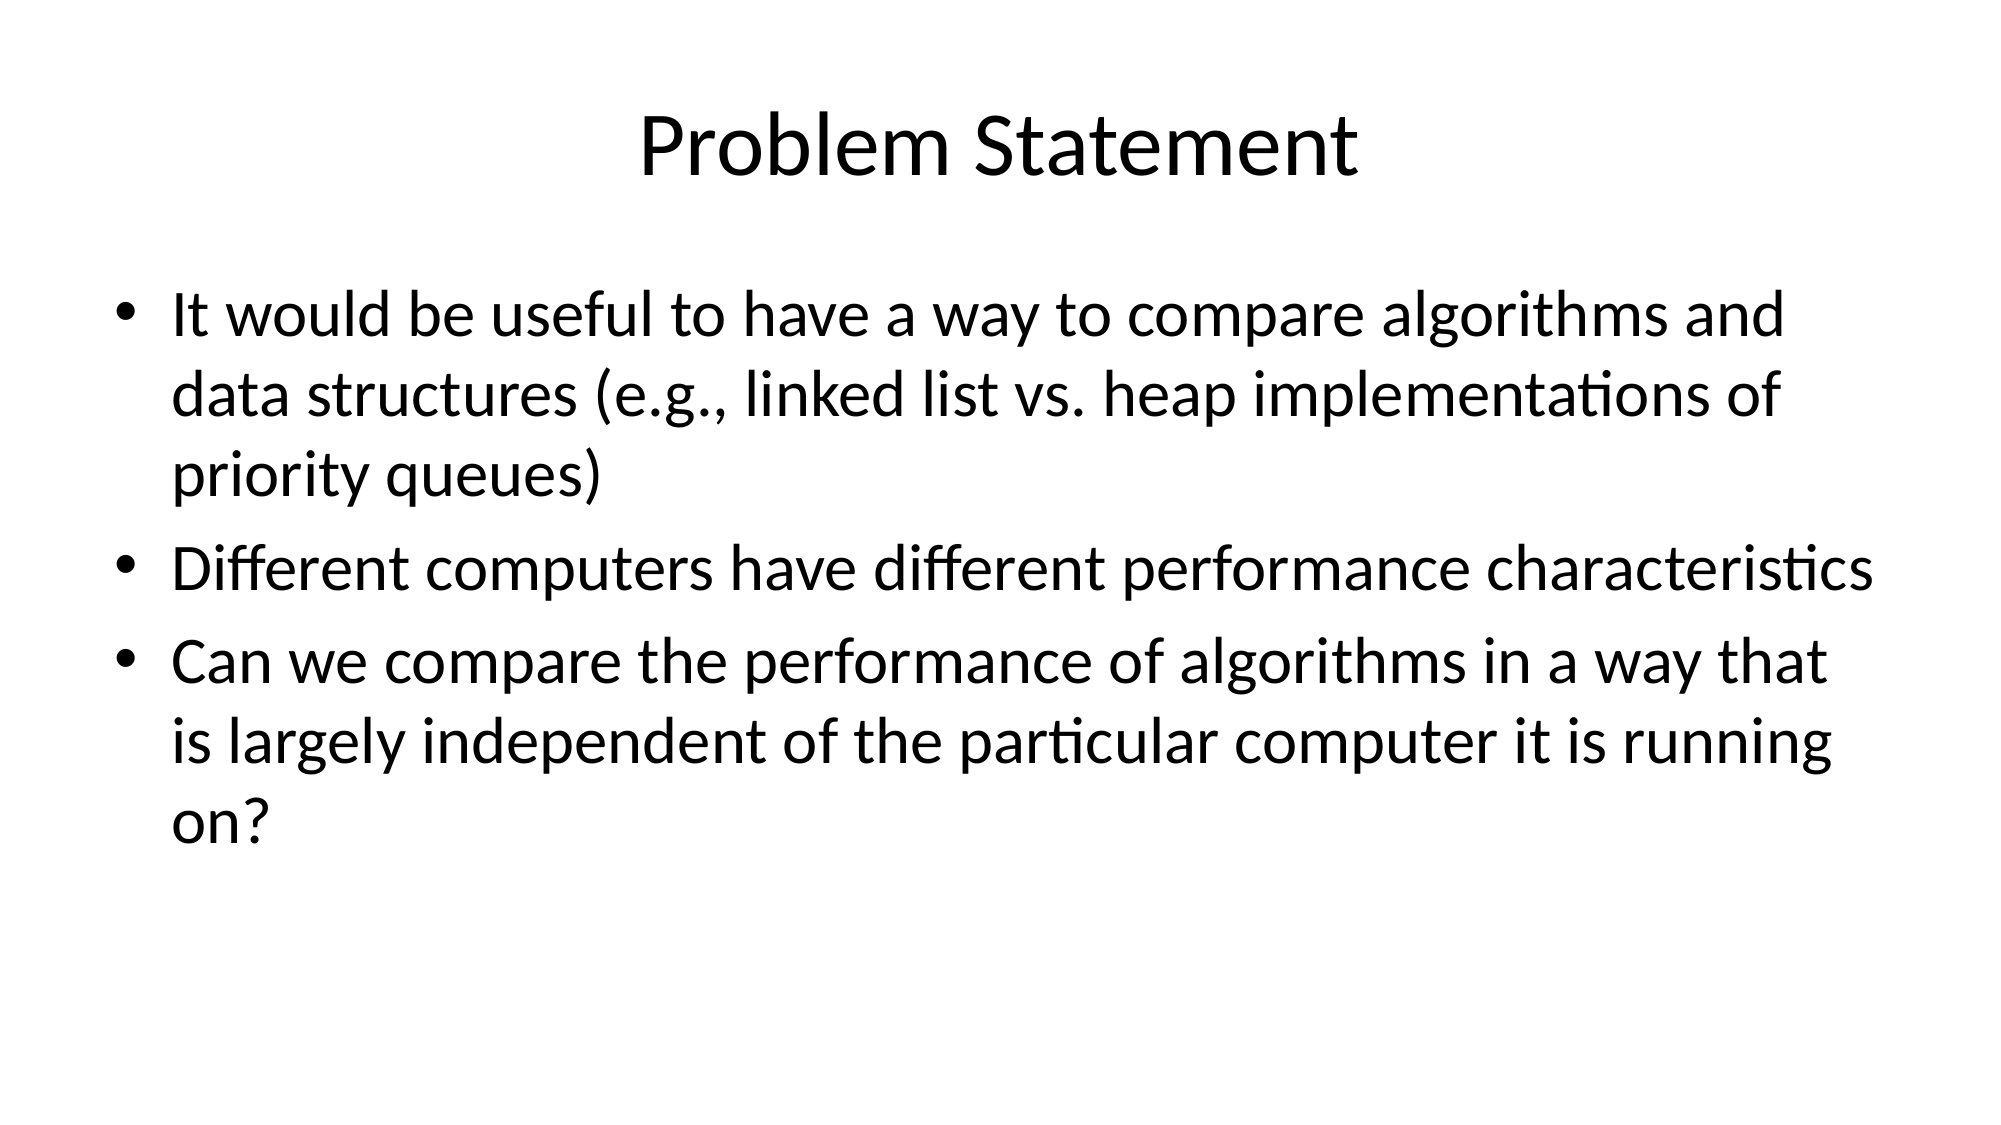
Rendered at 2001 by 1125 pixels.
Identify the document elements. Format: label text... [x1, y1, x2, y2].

list It would be useful to have a way to compare algorithms and data structures (e.g., linked list vs. heap implementations of priority queues) Different computers have different performance characteristics Can we compare the performance of algorithms in a way that is largely independent of the particular computer it is running on? [99, 262, 1900, 1005]
title Problem Statement [99, 45, 1900, 233]
